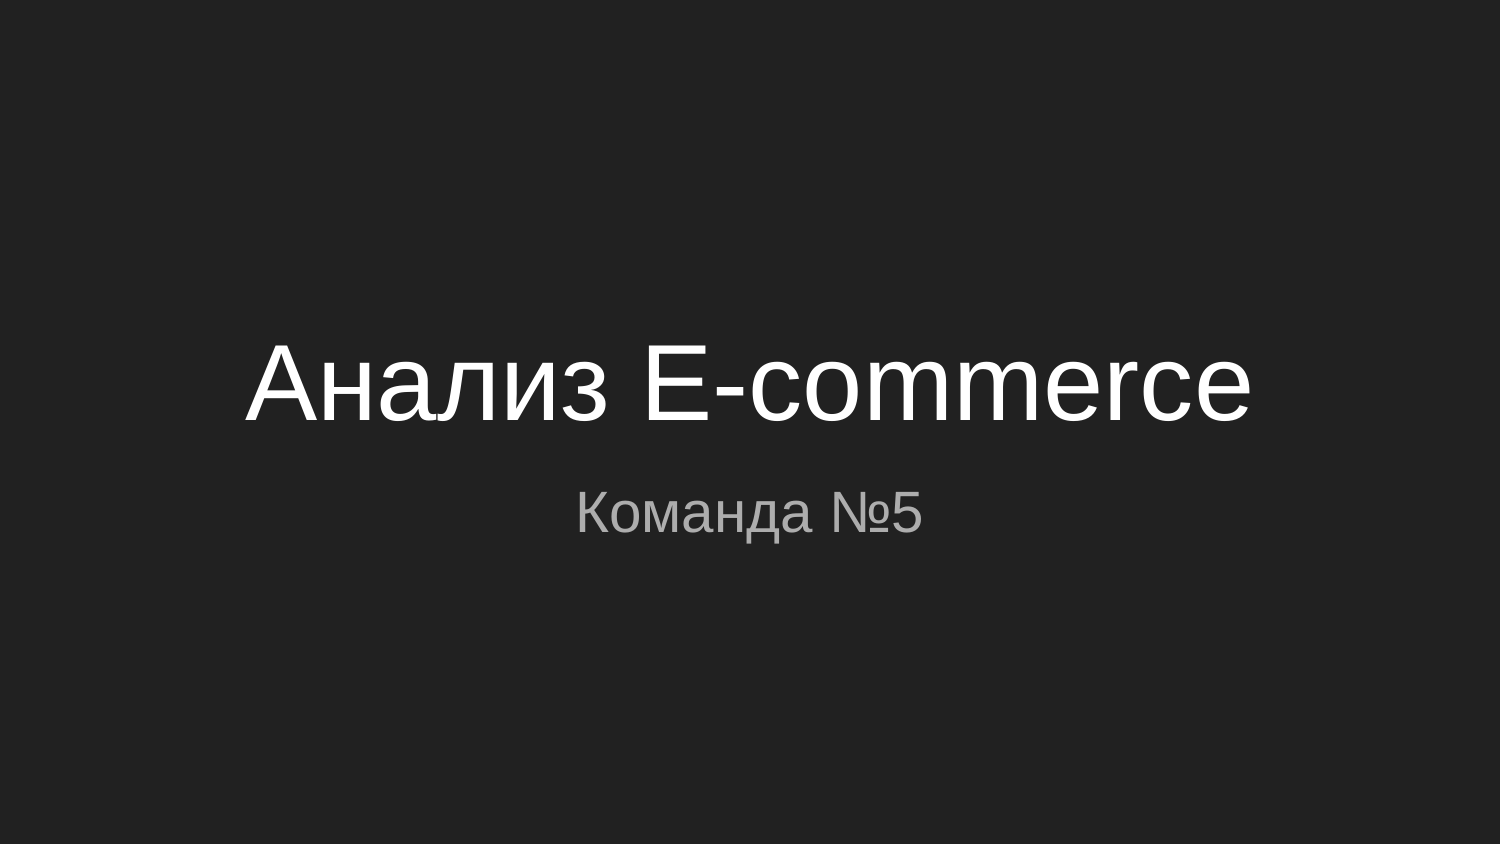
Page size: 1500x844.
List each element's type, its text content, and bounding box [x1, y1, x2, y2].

title Анализ E-commerce [51, 122, 1449, 459]
subtitle Команда №5 [51, 464, 1449, 595]
